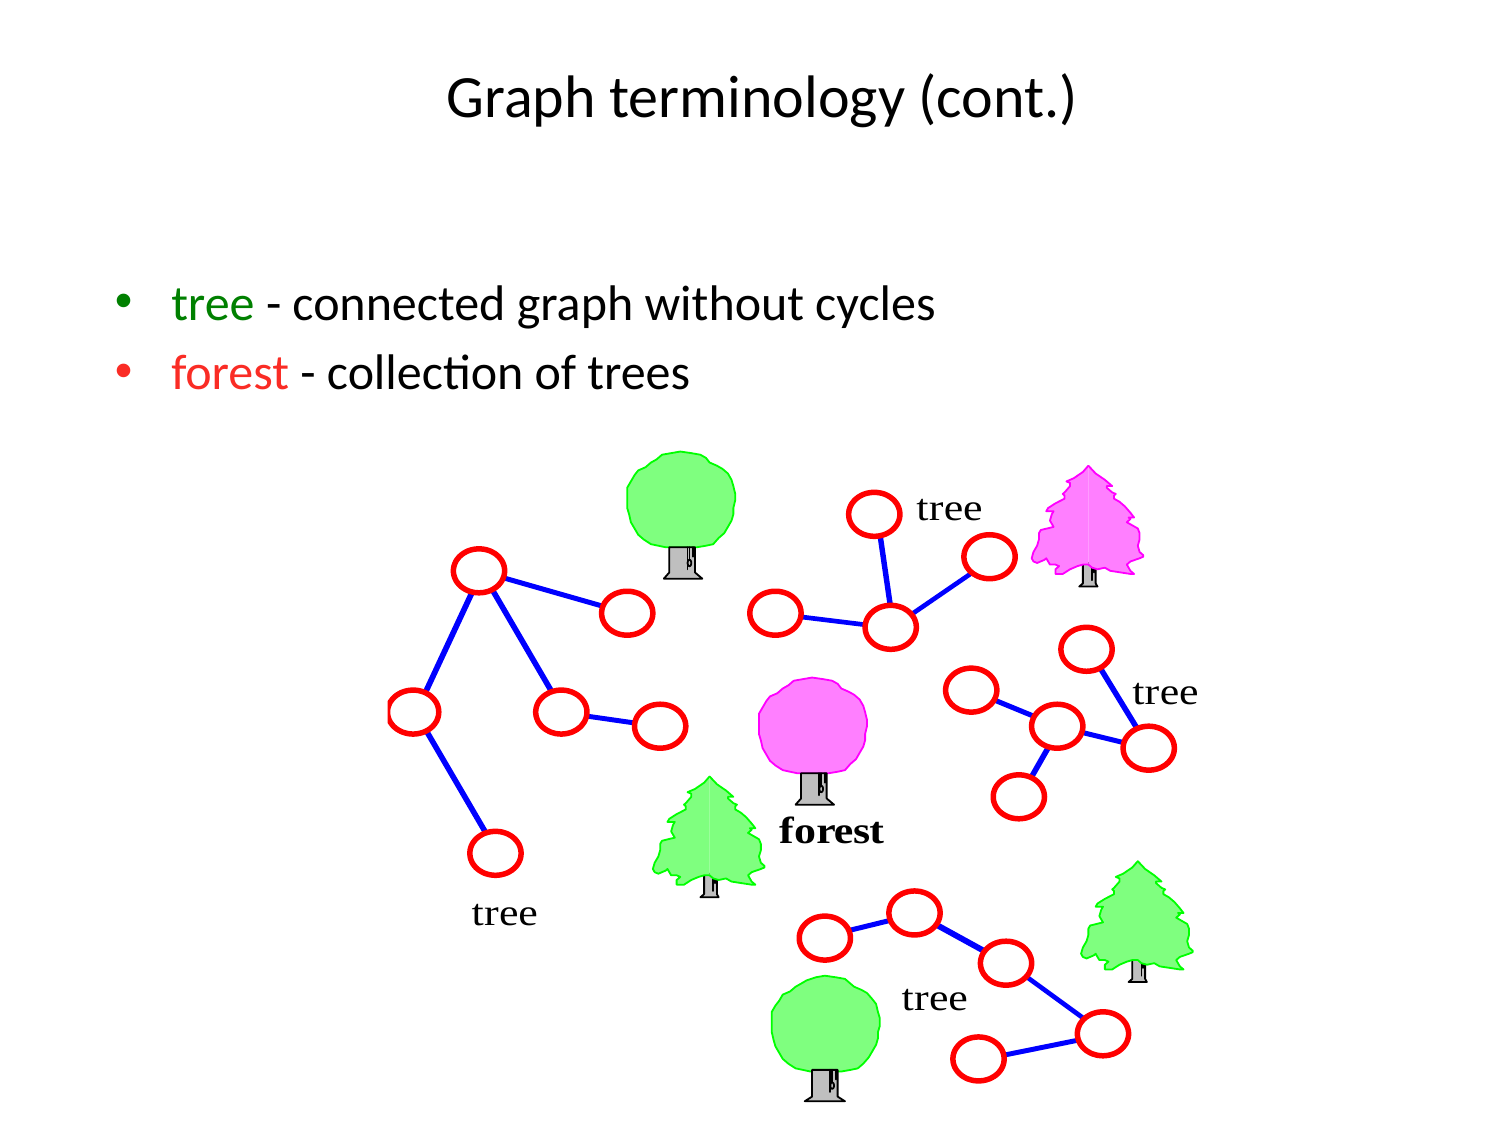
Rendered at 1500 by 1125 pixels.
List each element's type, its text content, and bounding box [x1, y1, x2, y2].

text_box Graph terminology (cont.) [124, 49, 1400, 138]
list tree - connected graph without cycles forest - collection of trees [99, 262, 1500, 875]
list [387, 449, 1201, 1105]
